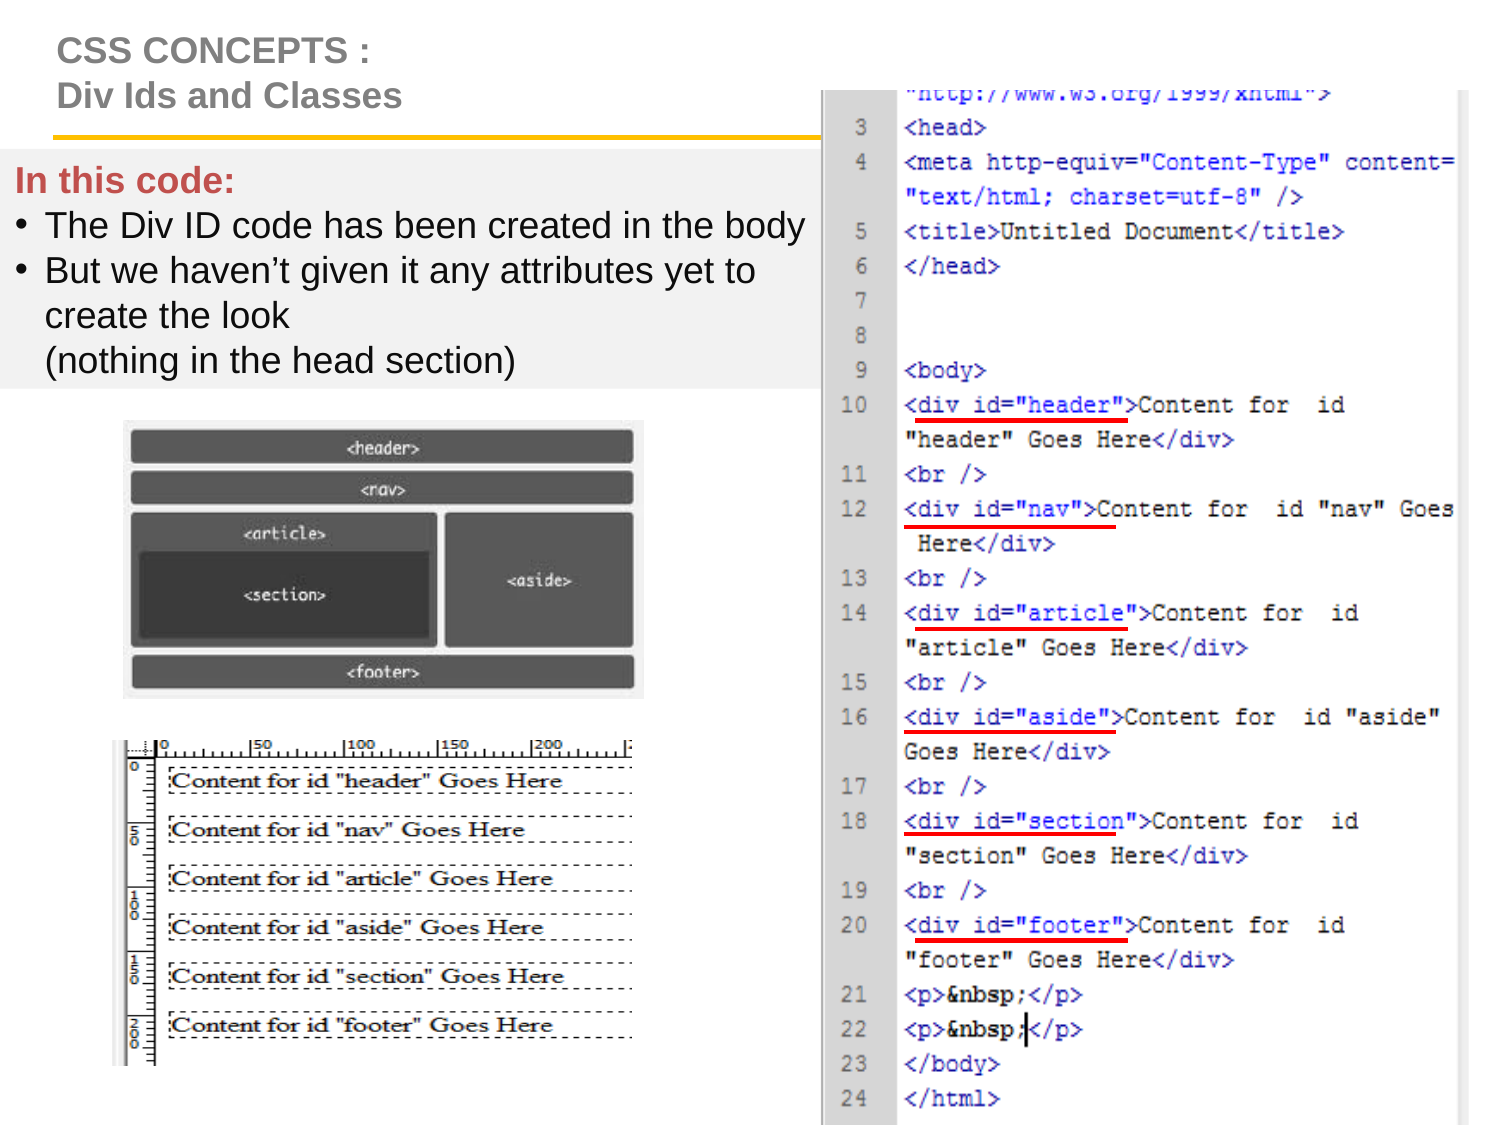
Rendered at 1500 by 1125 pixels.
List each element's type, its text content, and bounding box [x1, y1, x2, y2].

picture [820, 89, 1469, 1125]
title CSS CONCEPTS : Div Ids and Classes [41, 19, 1392, 124]
text_box In this code: The Div ID code has been created in the body But we haven’t given it any attributes yet to create the look (nothing in the head section) [0, 148, 815, 389]
picture [123, 420, 644, 699]
picture [111, 740, 633, 1067]
